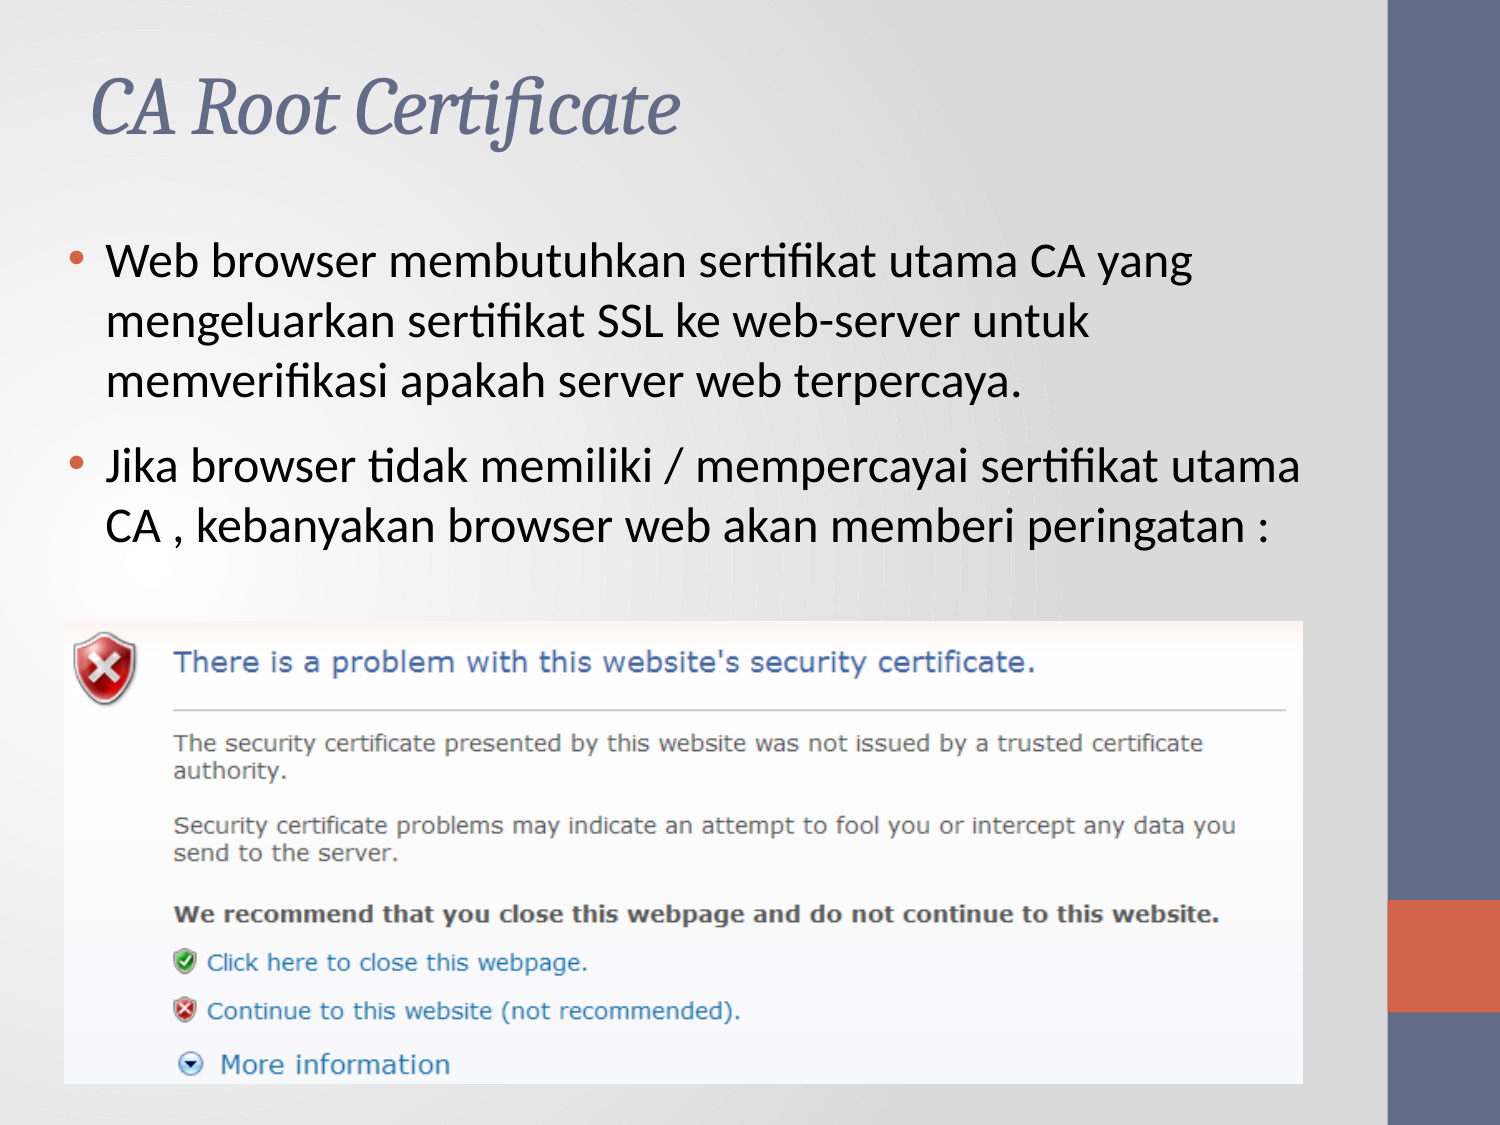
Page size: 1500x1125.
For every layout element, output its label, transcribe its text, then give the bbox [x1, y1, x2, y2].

picture [64, 620, 1303, 1085]
title CA Root Certificate [75, 7, 1325, 195]
list Web browser membutuhkan sertifikat utama CA yang mengeluarkan sertifikat SSL ke web-server untuk memverifikasi apakah server web terpercaya. Jika browser tidak memiliki / mempercayai sertifikat utama CA , kebanyakan browser web akan memberi peringatan : [34, 219, 1381, 986]
